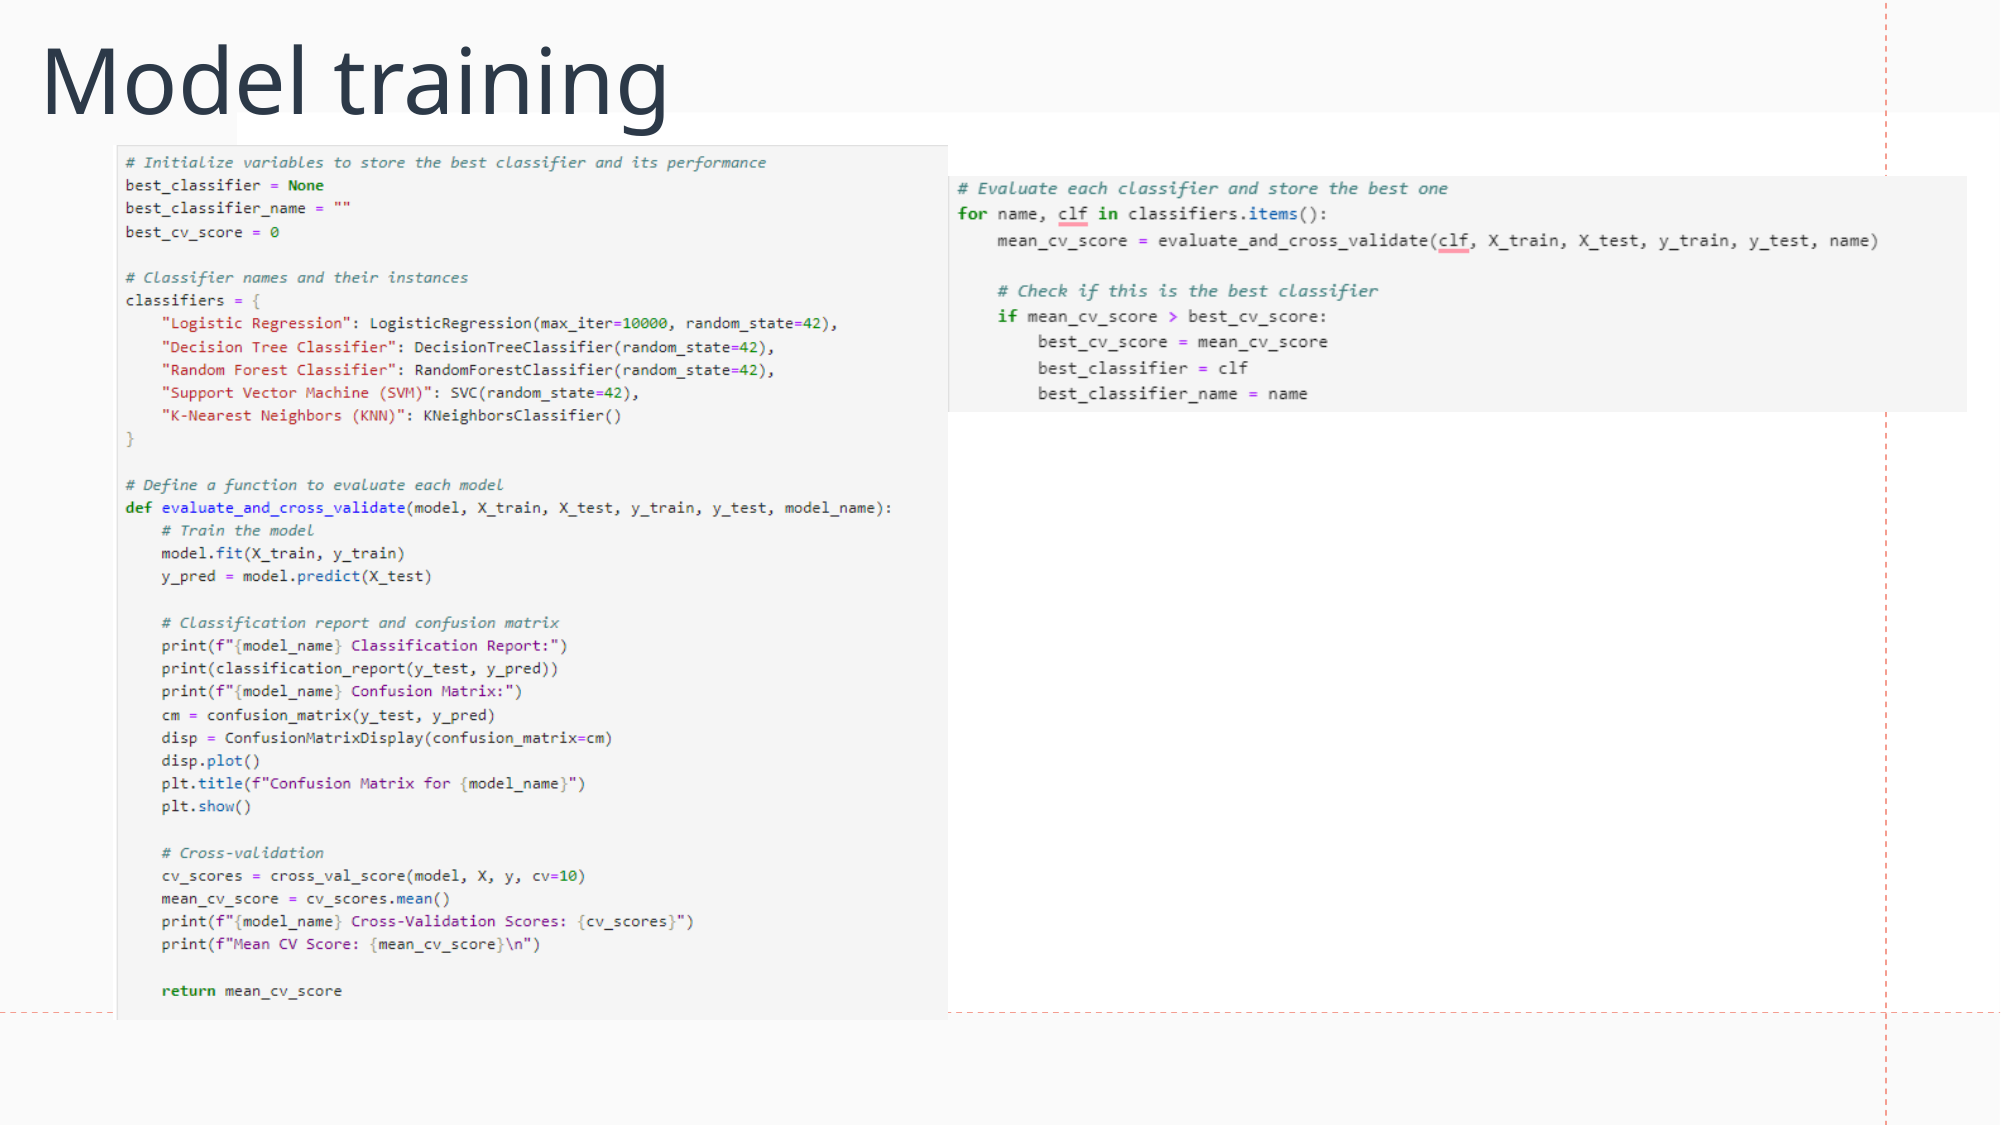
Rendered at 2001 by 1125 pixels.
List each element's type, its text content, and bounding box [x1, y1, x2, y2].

picture [113, 145, 1967, 1020]
title Model training [24, 0, 1872, 520]
